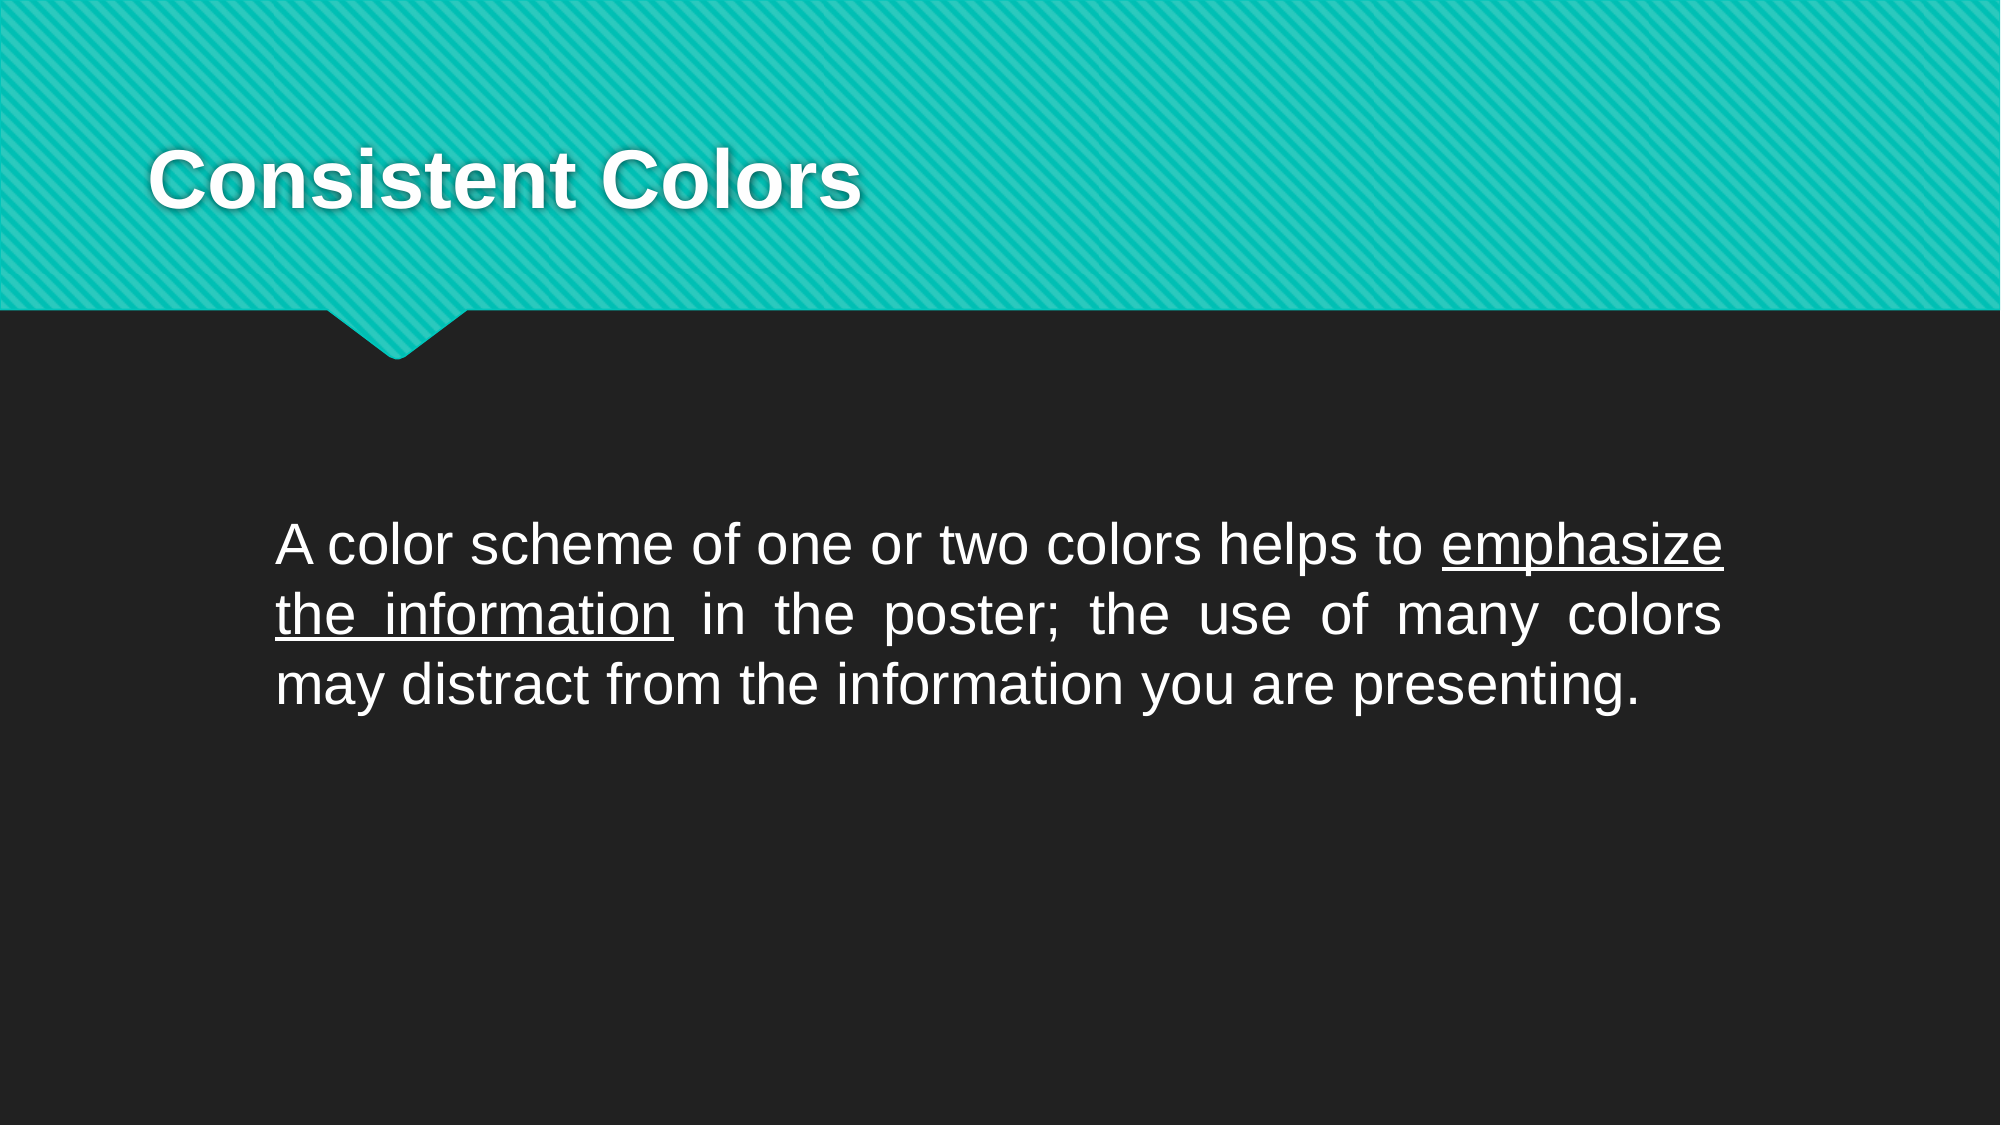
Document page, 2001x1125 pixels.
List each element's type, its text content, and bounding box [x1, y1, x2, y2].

title Consistent Colors [132, 73, 1868, 233]
text_box A color scheme of one or two colors helps to emphasize the information in the poster; the use of many colors may distract from the information you are presenting. [260, 498, 1740, 724]
